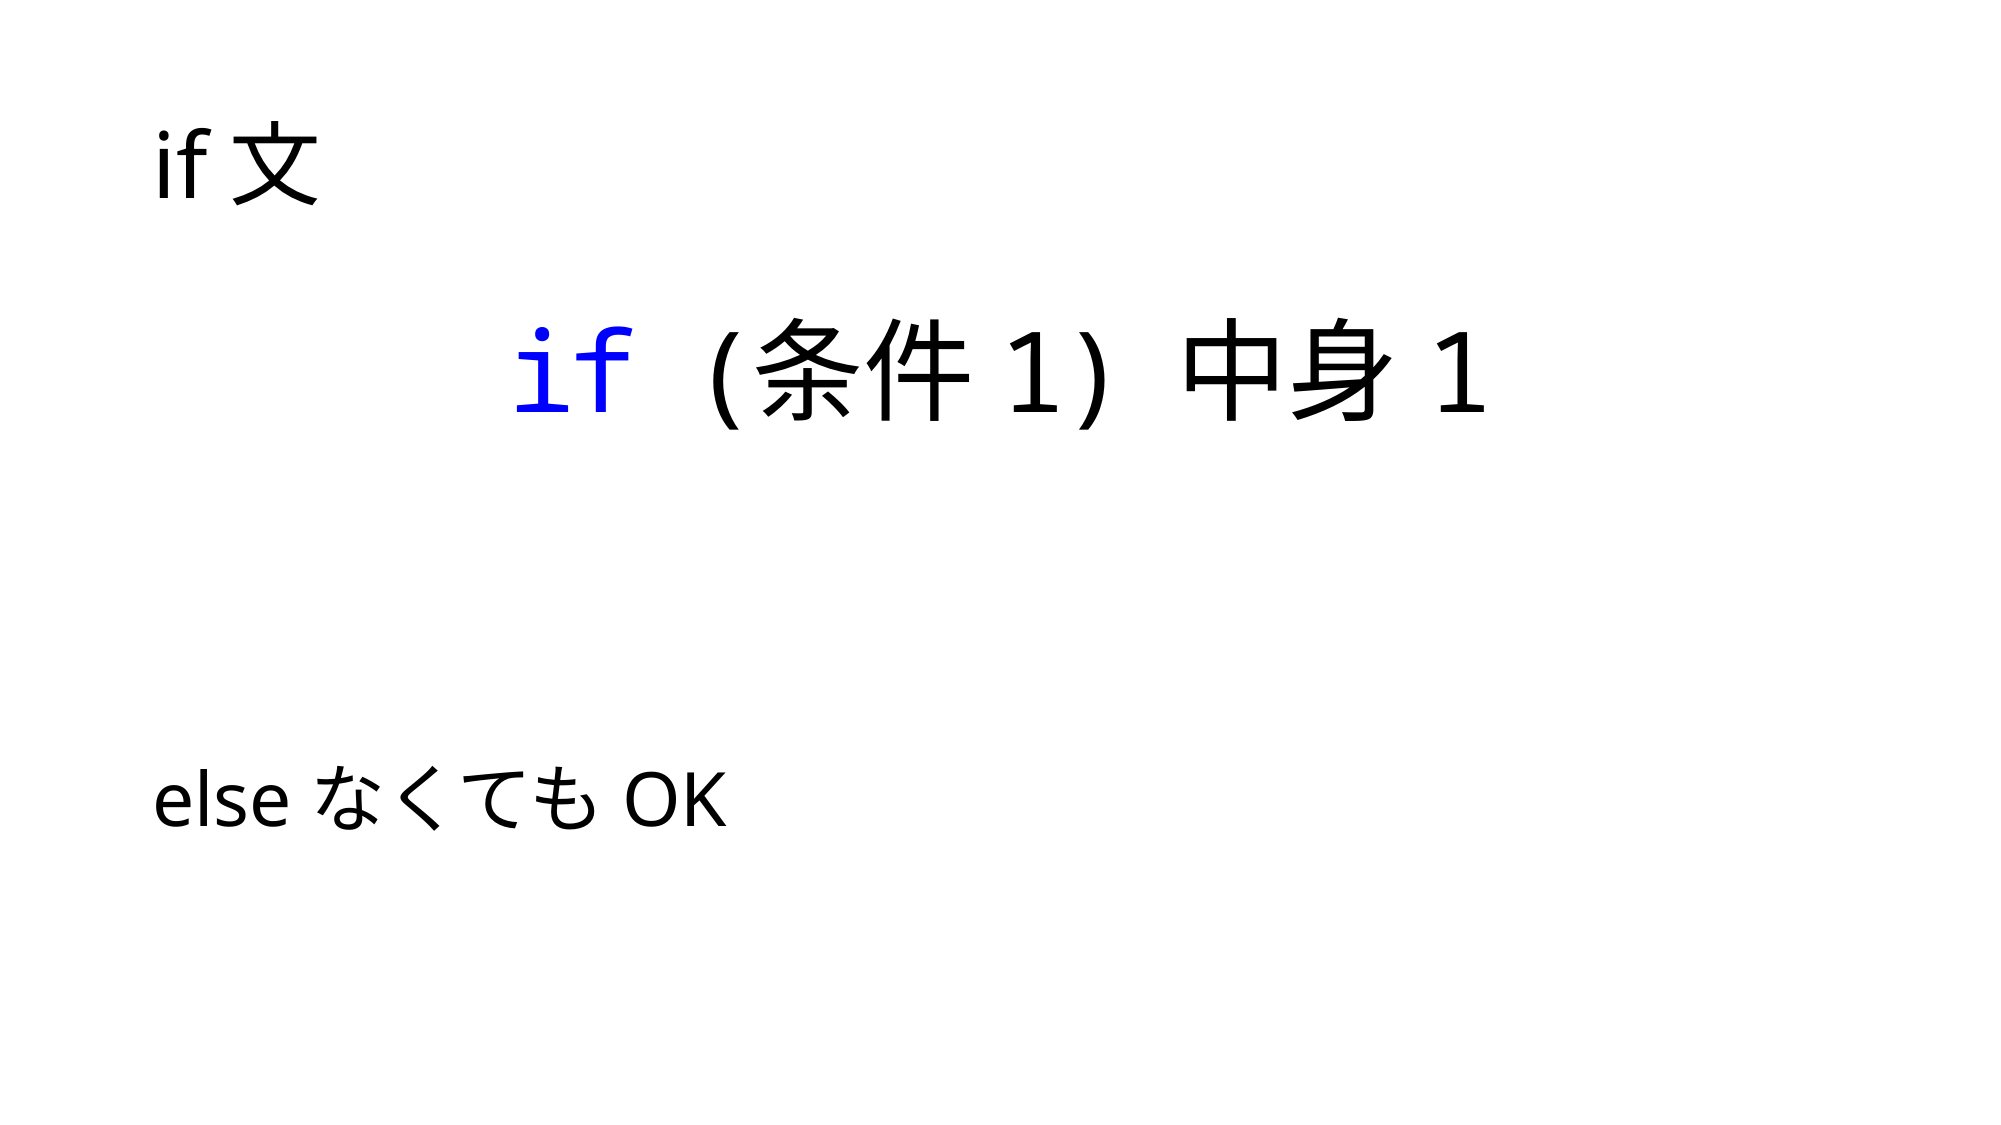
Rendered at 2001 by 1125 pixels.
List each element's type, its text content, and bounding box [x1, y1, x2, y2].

list elseなくてもOK [137, 754, 1863, 1019]
picture [508, 277, 1492, 477]
title if文 [137, 59, 1863, 278]
